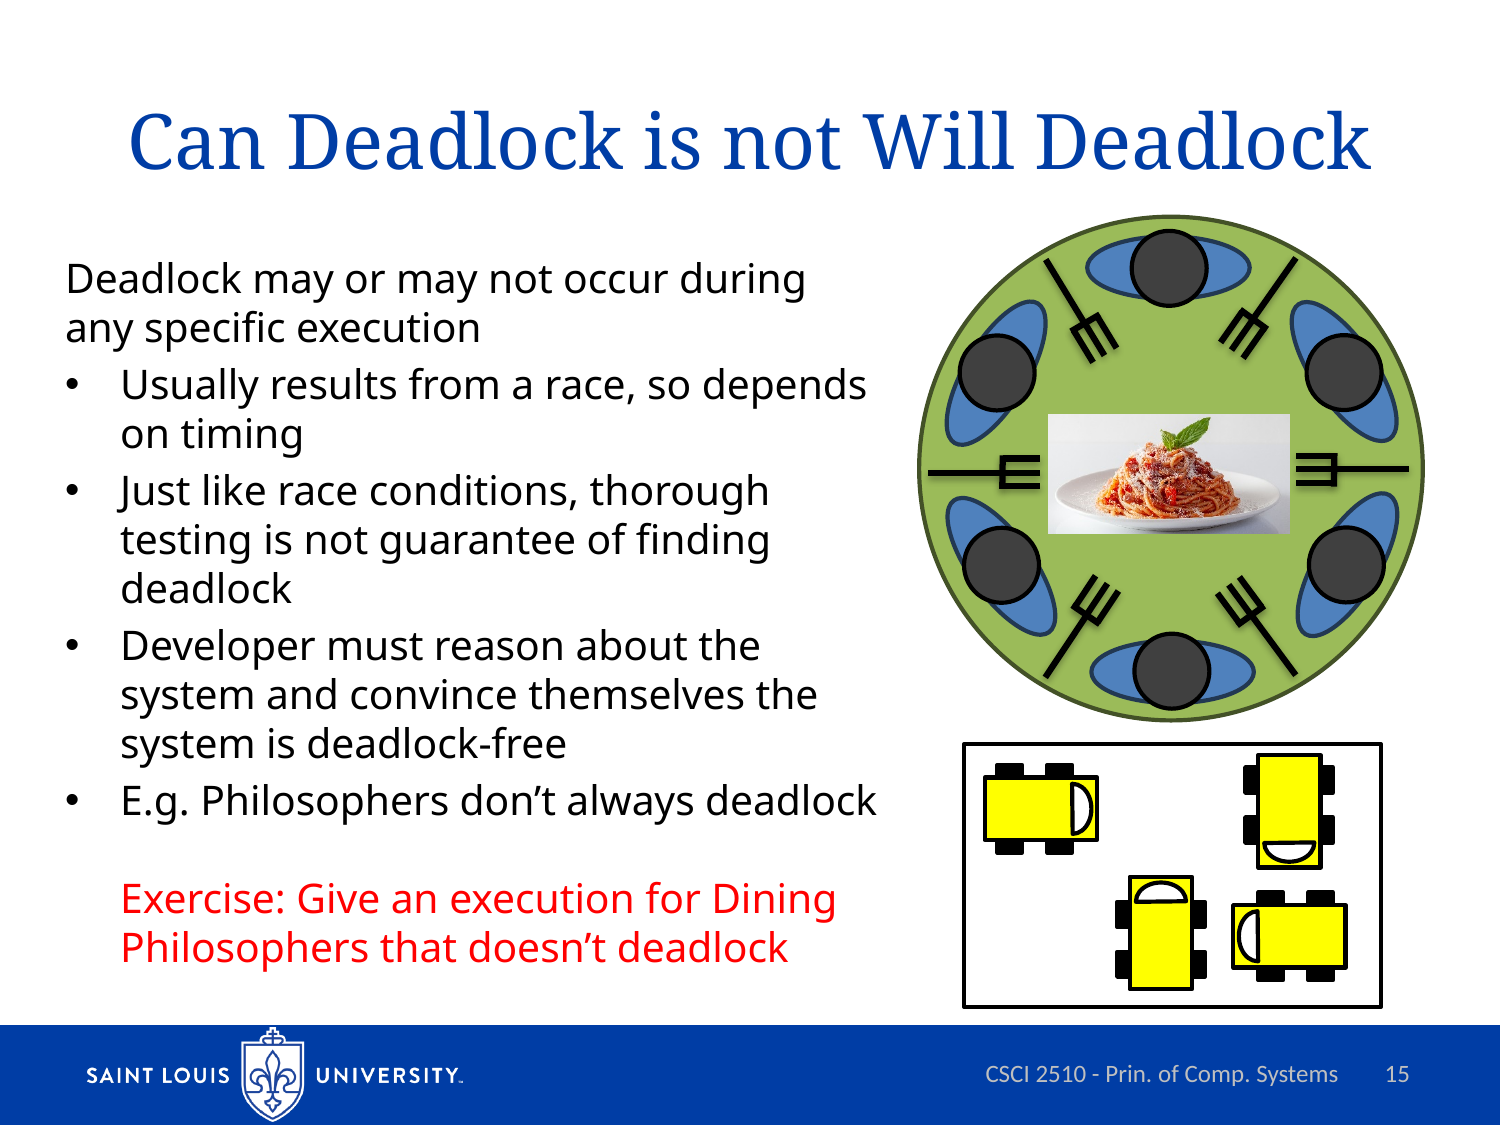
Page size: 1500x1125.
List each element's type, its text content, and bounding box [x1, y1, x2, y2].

footer CSCI 2510 - Prin. of Comp. Systems [924, 1042, 1074, 1103]
picture [1047, 413, 1291, 534]
title Can Deadlock is not Will Deadlock [75, 45, 1425, 233]
list Deadlock may or may not occur during any specific execution Usually results from a race, so depends on timing Just like race conditions, thorough testing is not guarantee of finding deadlock Developer must reason about the system and convince themselves the system is deadlock-free E.g. Philosophers don’t always deadlock Exercise: Give an execution for Dining Philosophers that doesn’t deadlock [50, 244, 894, 1025]
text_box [963, 744, 1382, 1007]
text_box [918, 216, 1424, 721]
slide_number 15 [1074, 1042, 1425, 1103]
picture [87, 1027, 463, 1122]
